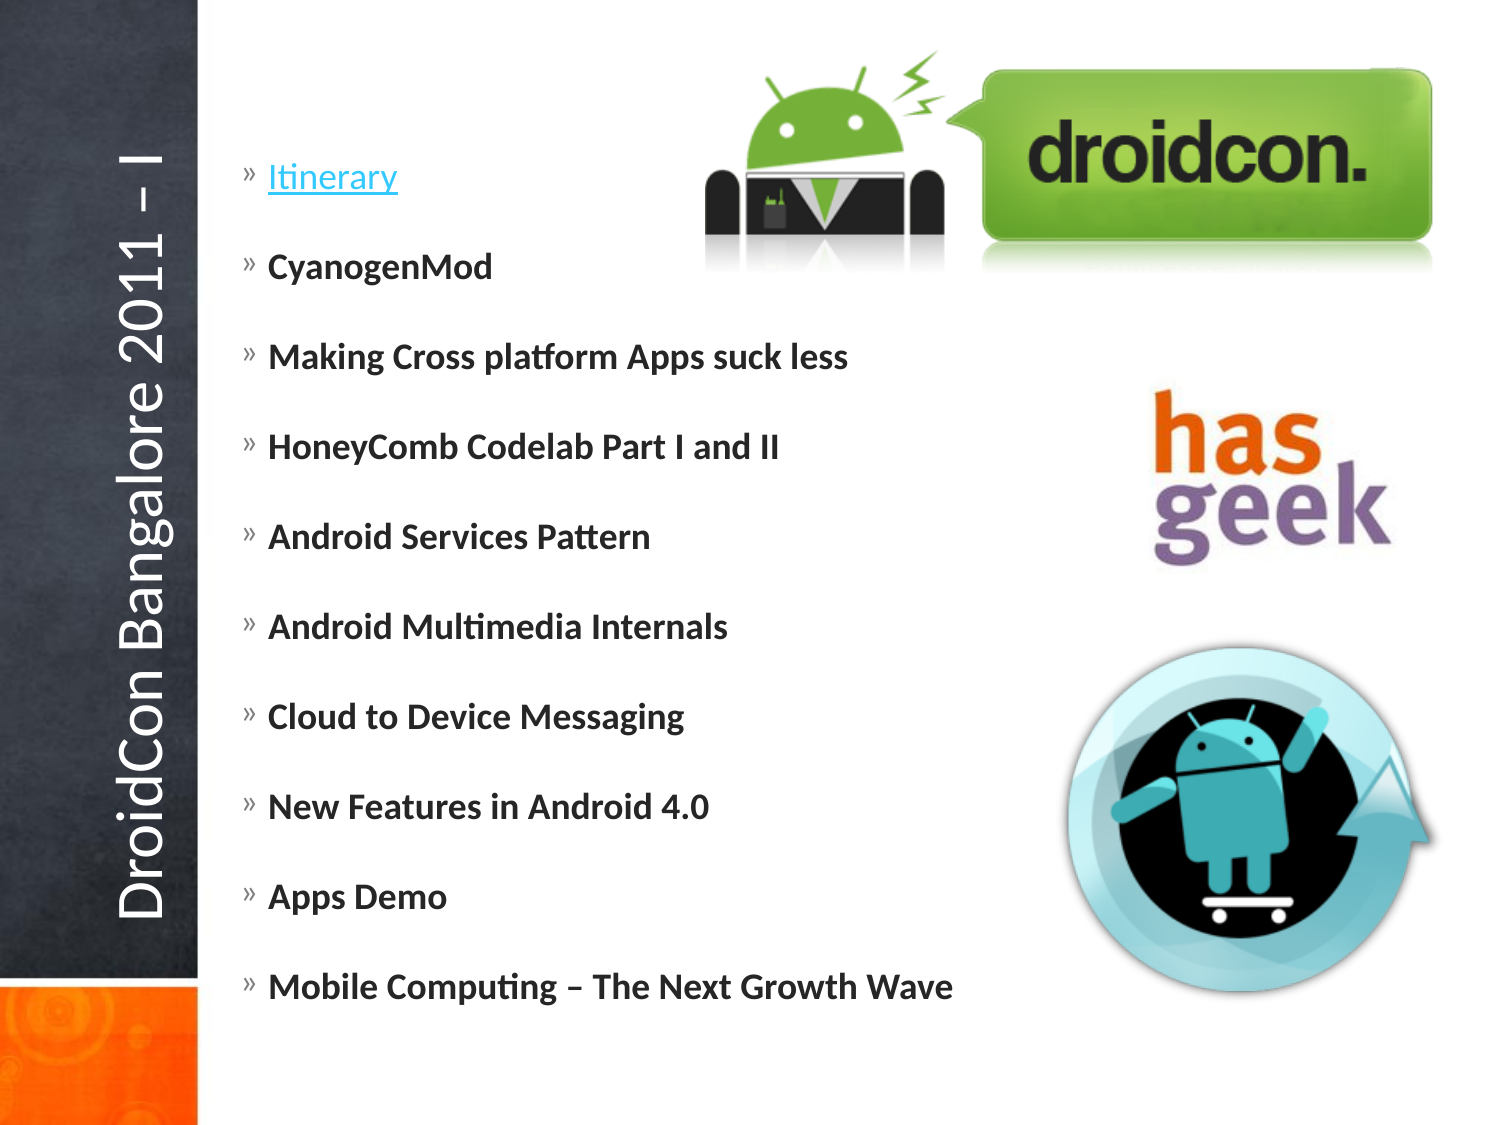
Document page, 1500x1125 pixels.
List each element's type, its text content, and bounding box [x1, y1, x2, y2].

text_box Itinerary CyanogenMod Making Cross platform Apps suck less HoneyComb Codelab Part I and II Android Services Pattern Android Multimedia Internals Cloud to Device Messaging New Features in Android 4.0 Apps Demo Mobile Computing – The Next Growth Wave [224, 99, 1425, 1023]
picture [0, 0, 1500, 1125]
text_box DroidCon Bangalore 2011 – I [12, 37, 184, 938]
